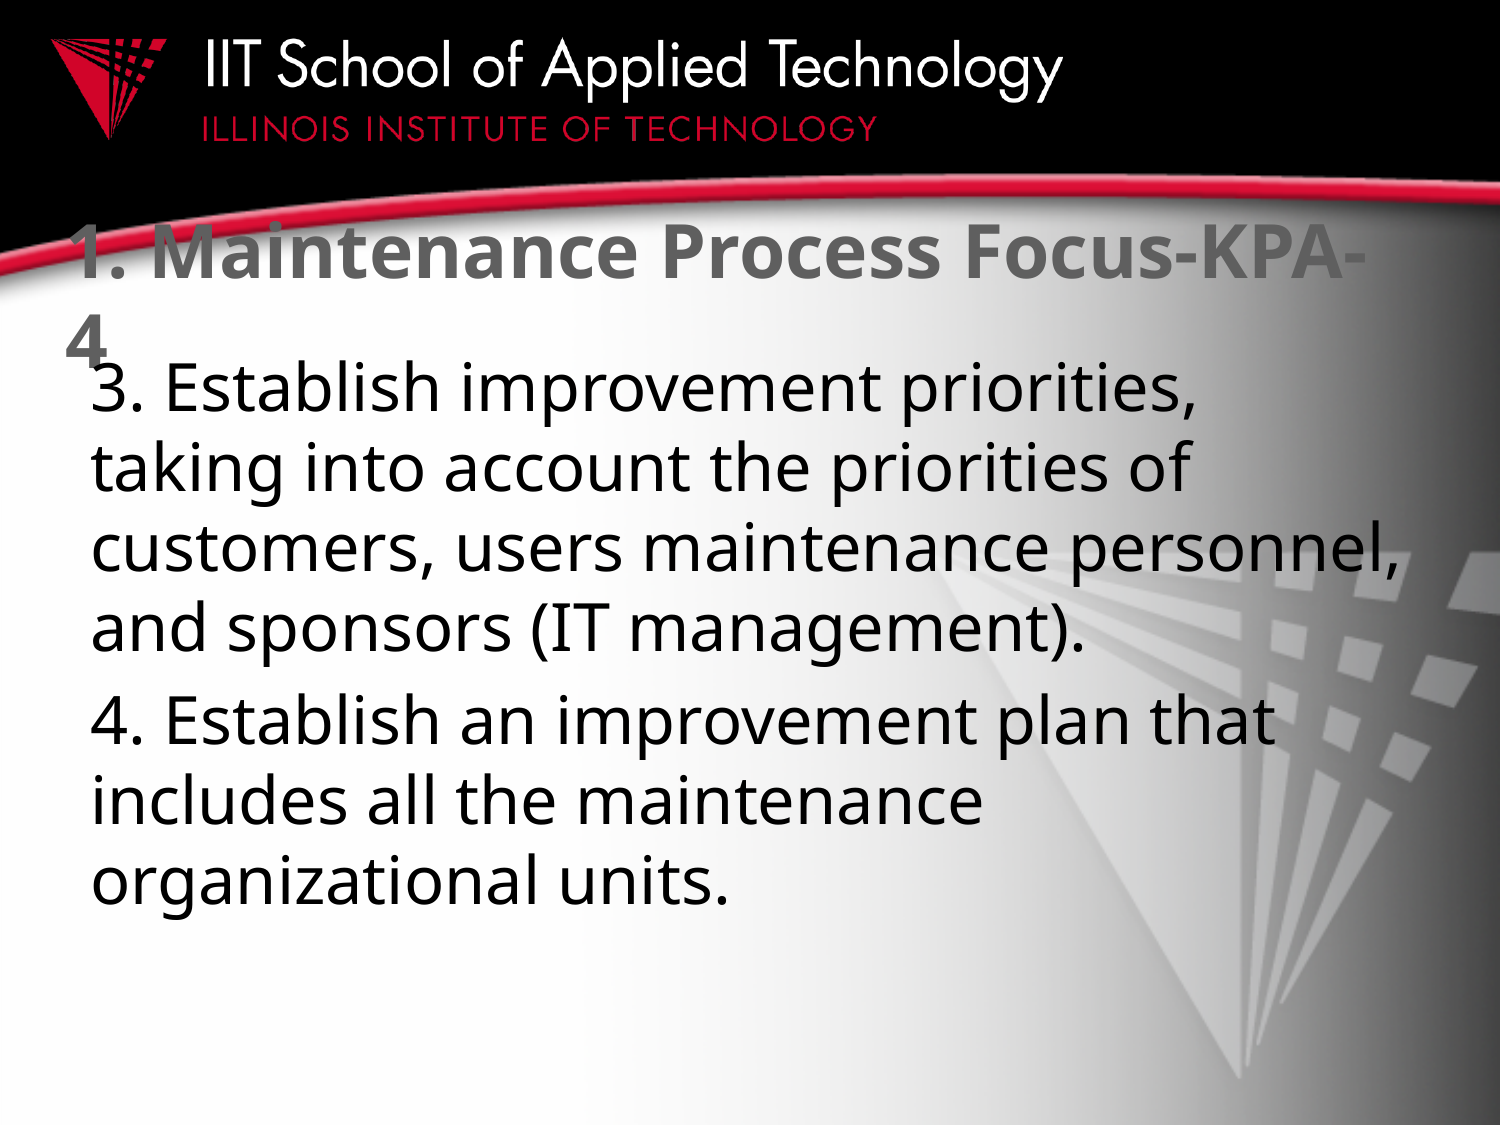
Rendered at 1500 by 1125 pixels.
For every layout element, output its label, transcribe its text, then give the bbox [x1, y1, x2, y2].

title 1. Maintenance Process Focus-KPA-4 [49, 249, 1426, 338]
list 3. Establish improvement priorities, taking into account the priorities of customers, users maintenance personnel, and sponsors (IT management). 4. Establish an improvement plan that includes all the maintenance organizational units. [74, 337, 1426, 1063]
picture [0, 0, 1500, 1125]
